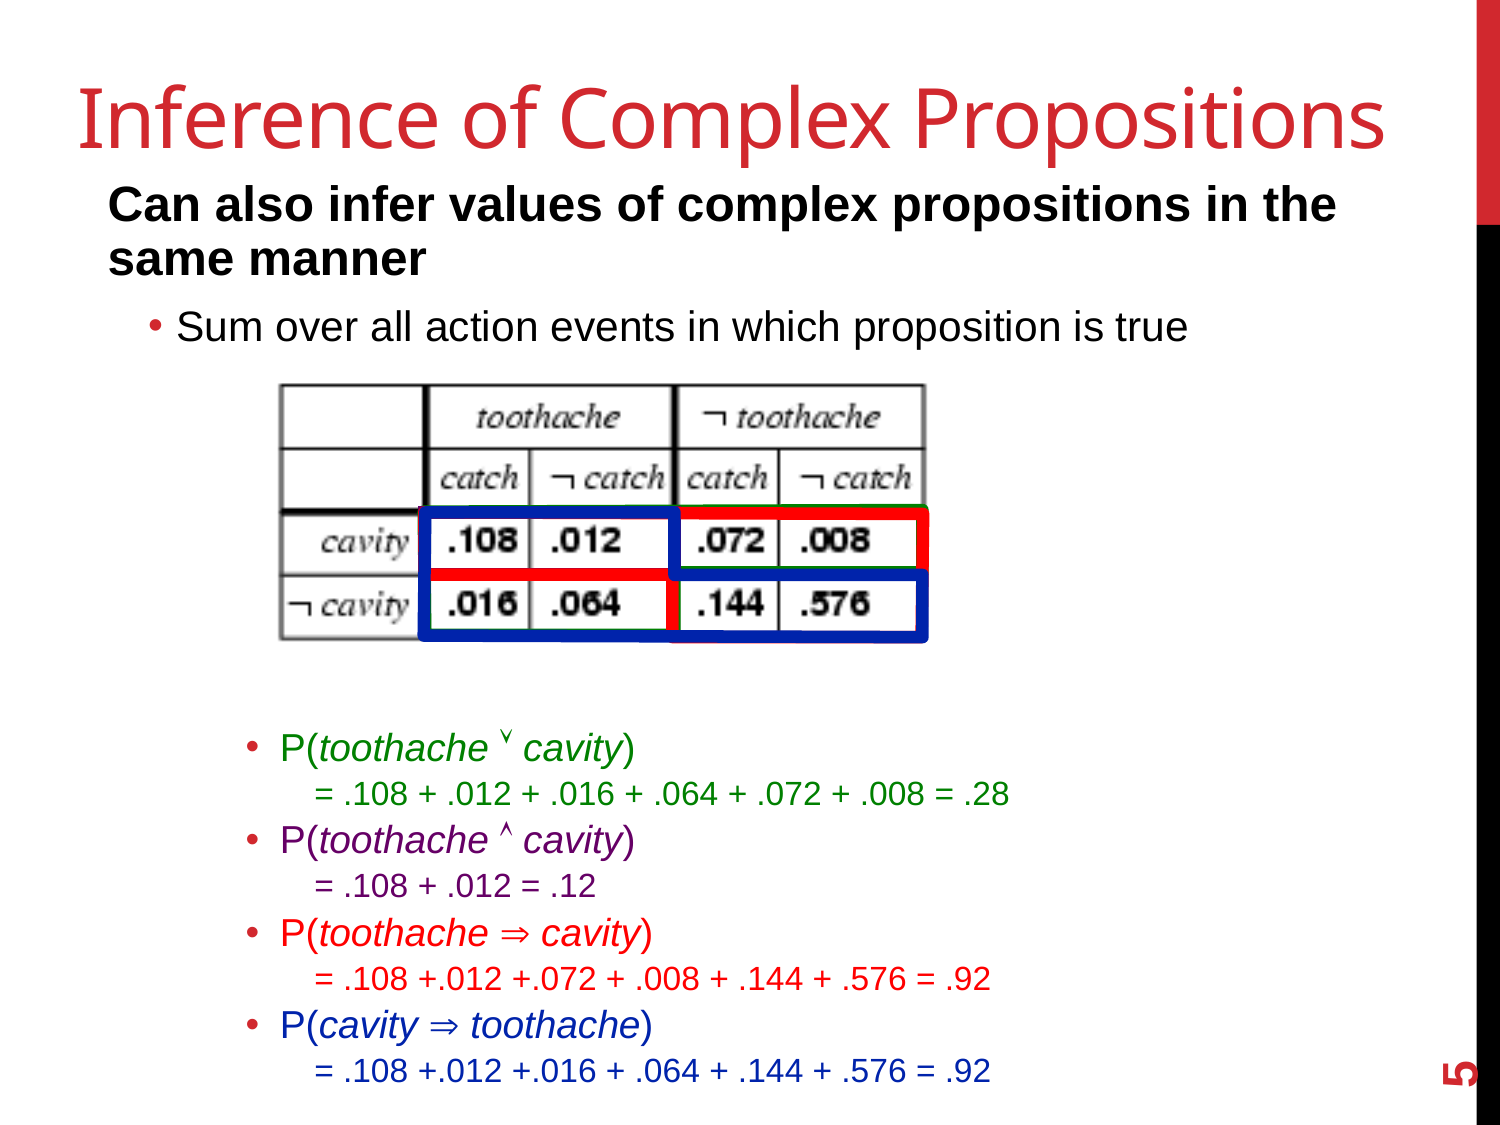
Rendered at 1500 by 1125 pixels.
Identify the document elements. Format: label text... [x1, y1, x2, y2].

list Can also infer values of complex propositions in the same manner Sum over all action events in which proposition is true P(toothache  cavity) = .108 + .012 + .016 + .064 + .072 + .008 = .28 P(toothache  cavity) = .108 + .012 = .12 P(toothache  cavity) = .108 +.012 +.072 + .008 + .144 + .576 = .92 P(cavity  toothache) = .108 +.012 +.016 + .064 + .144 + .576 = .92 [92, 171, 1441, 1104]
slide_number 5 [1441, 887, 1488, 1104]
picture [273, 382, 930, 647]
title Inference of Complex Propositions [62, 7, 1500, 174]
